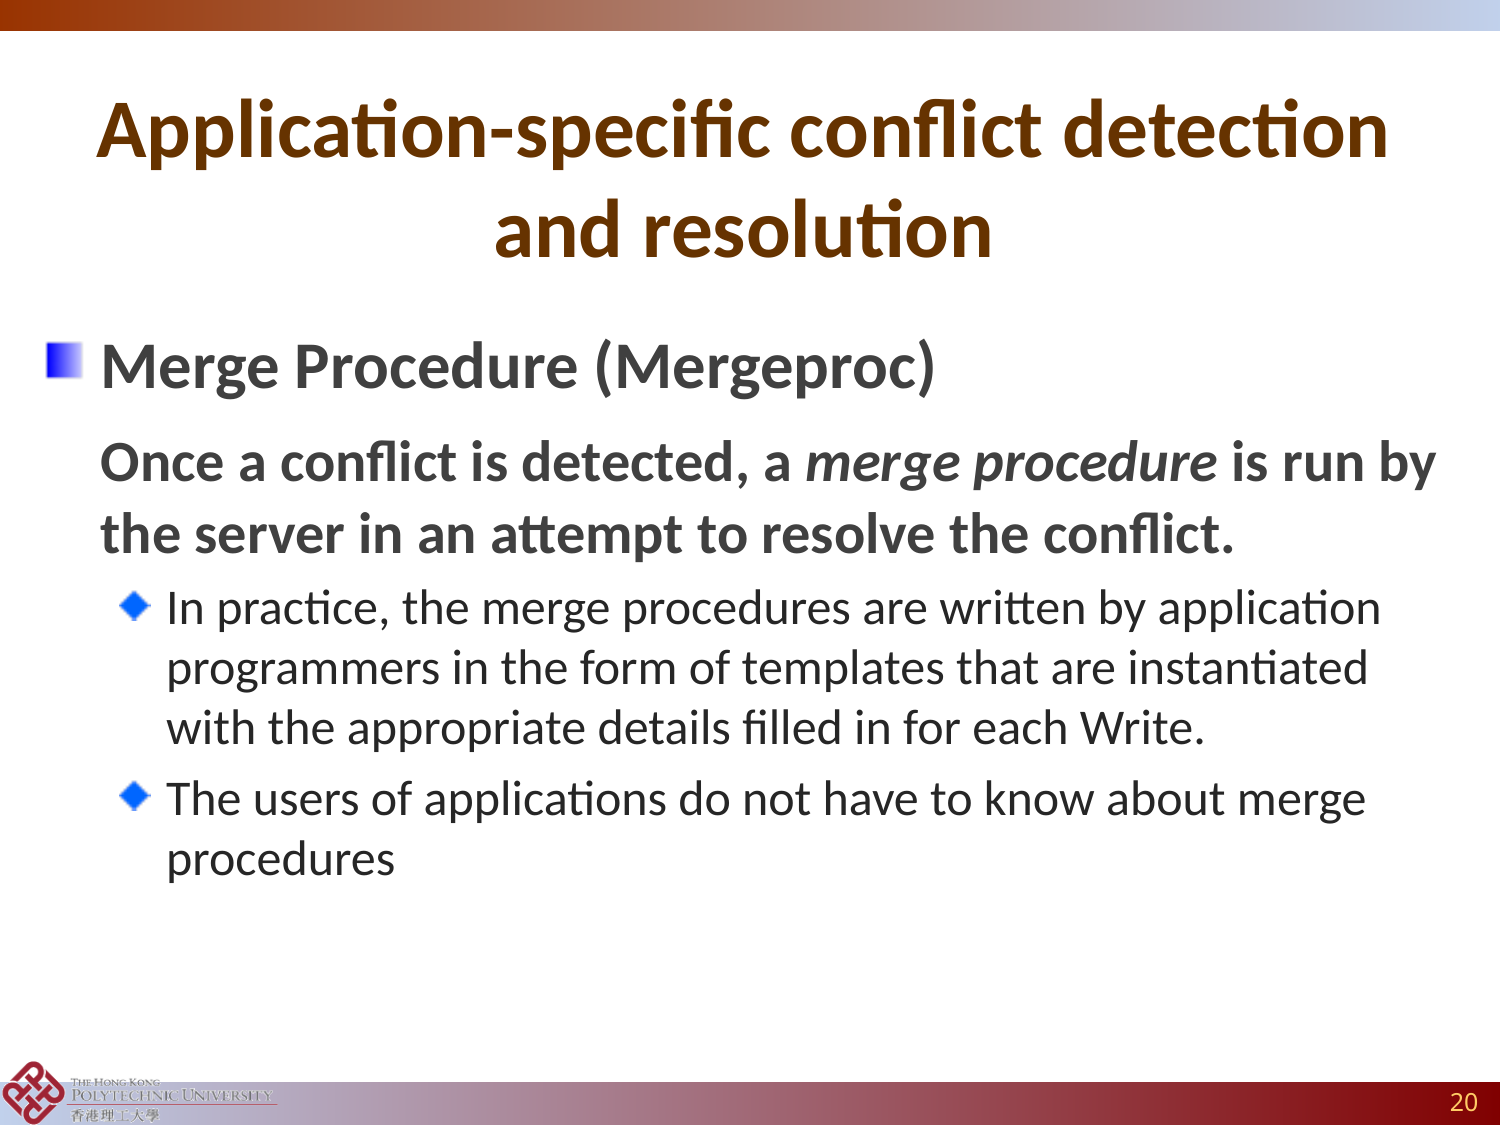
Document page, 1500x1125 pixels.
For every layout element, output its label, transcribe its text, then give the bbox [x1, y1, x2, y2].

title Application-specific conflict detection and resolution [41, 66, 1447, 254]
picture [44, 340, 87, 383]
picture [0, 1061, 278, 1125]
list Merge Procedure (Mergeproc) Once a conflict is detected, a merge procedure is run by the server in an attempt to resolve the conflict. In practice, the merge procedures are written by application programmers in the form of templates that are instantiated with the appropriate details filled in for each Write. The users of applications do not have to know about merge procedures [29, 314, 1471, 1035]
picture [119, 779, 151, 811]
picture [119, 589, 151, 621]
